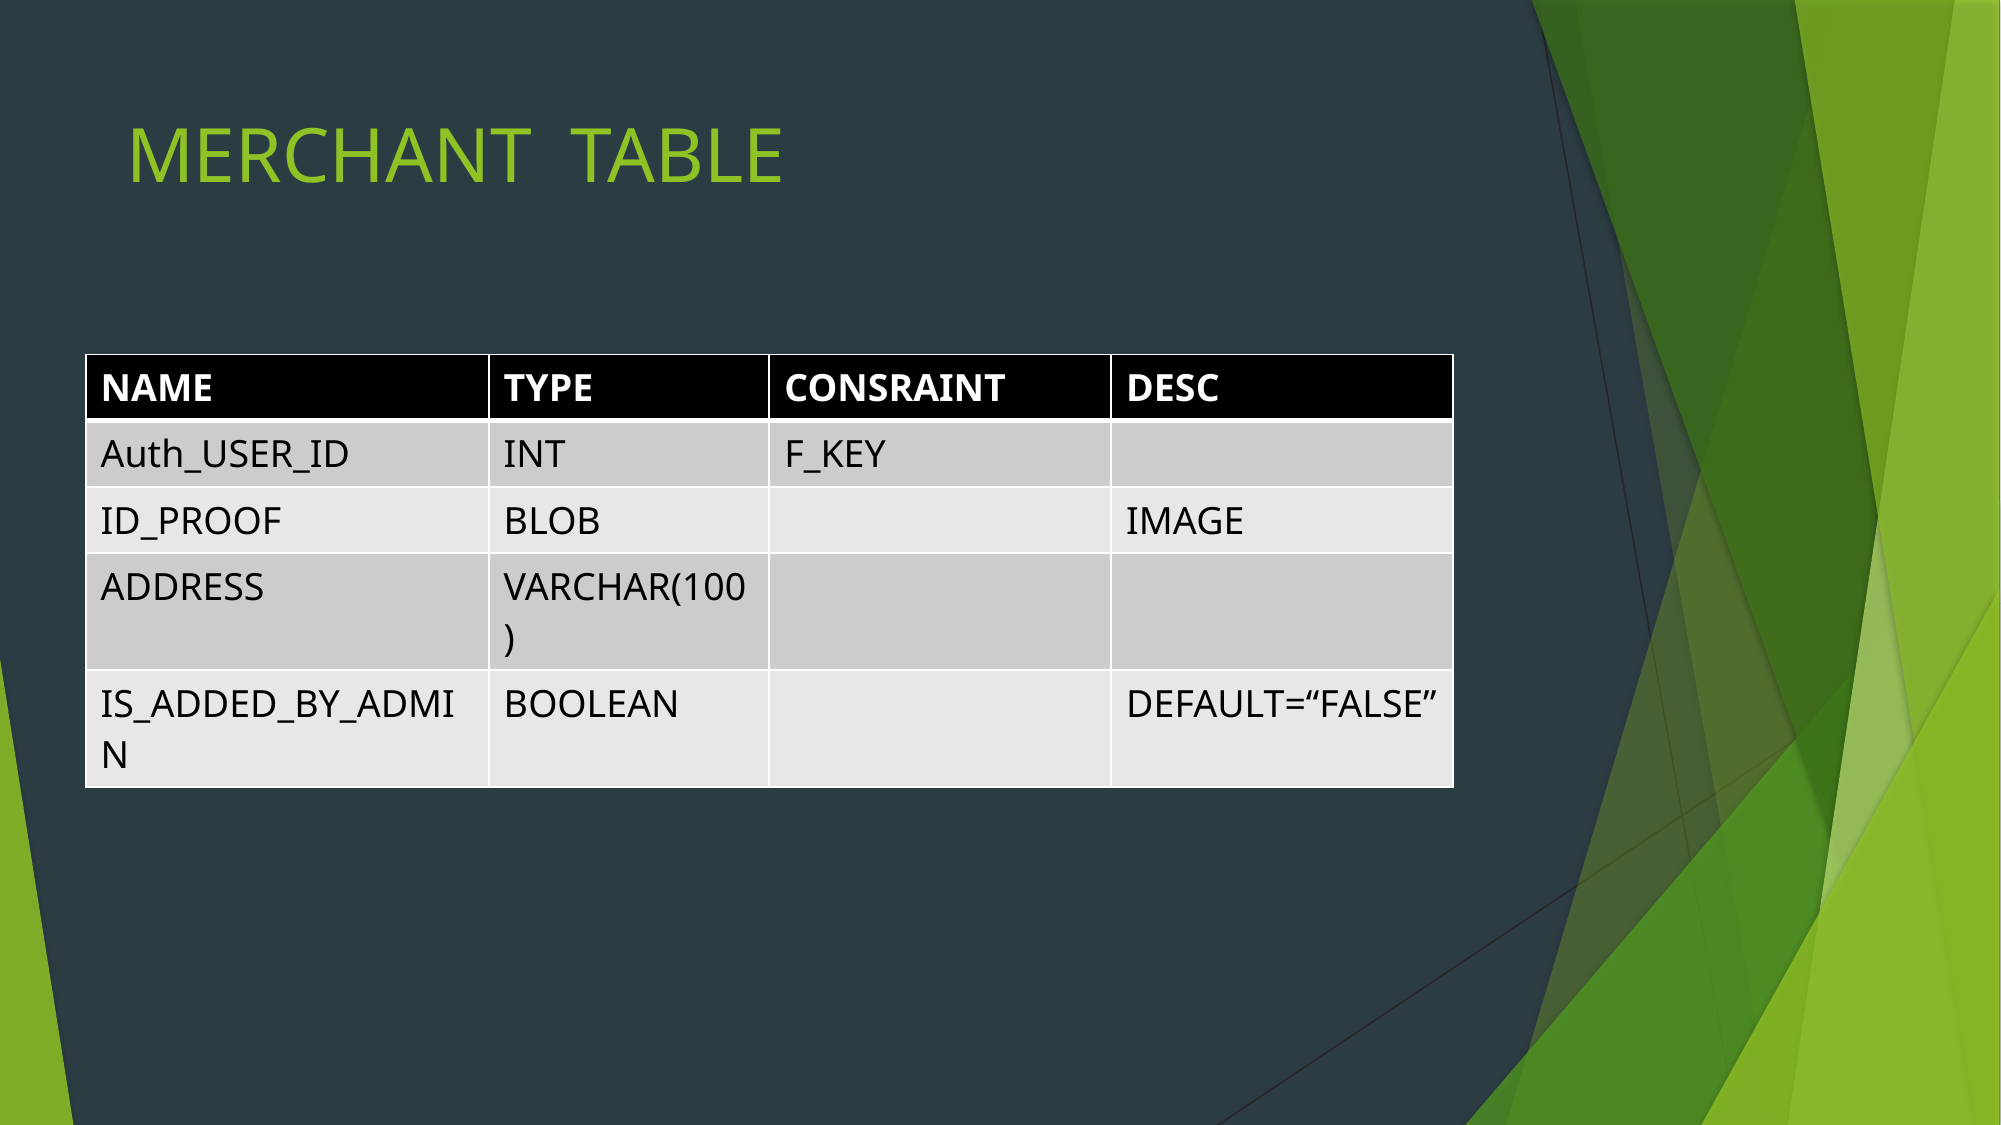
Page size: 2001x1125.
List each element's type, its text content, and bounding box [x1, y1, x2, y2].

table_header NAME [87, 355, 488, 418]
table_cell [1112, 554, 1452, 669]
table_header CONSRAINT [770, 355, 1110, 418]
table_cell BOOLEAN [490, 671, 768, 786]
table_cell IMAGE [1112, 488, 1452, 552]
table_cell [770, 671, 1110, 786]
table_header TYPE [490, 355, 768, 418]
table_cell ADDRESS [87, 554, 488, 669]
table_cell BLOB [490, 488, 768, 552]
table_cell [770, 488, 1110, 552]
table_cell [770, 554, 1110, 669]
table_cell F_KEY [770, 423, 1110, 486]
table_cell ID_PROOF [87, 488, 488, 552]
table_cell [1112, 423, 1452, 486]
table_cell INT [490, 423, 768, 486]
title MERCHANT TABLE [111, 99, 1522, 317]
table_cell IS_ADDED_BY_ADMIN [87, 671, 488, 786]
table_header DESC [1112, 355, 1452, 418]
table_cell DEFAULT=“FALSE” [1112, 671, 1452, 786]
table_cell Auth_USER_ID [87, 423, 488, 486]
table_cell VARCHAR(100) [490, 554, 768, 669]
